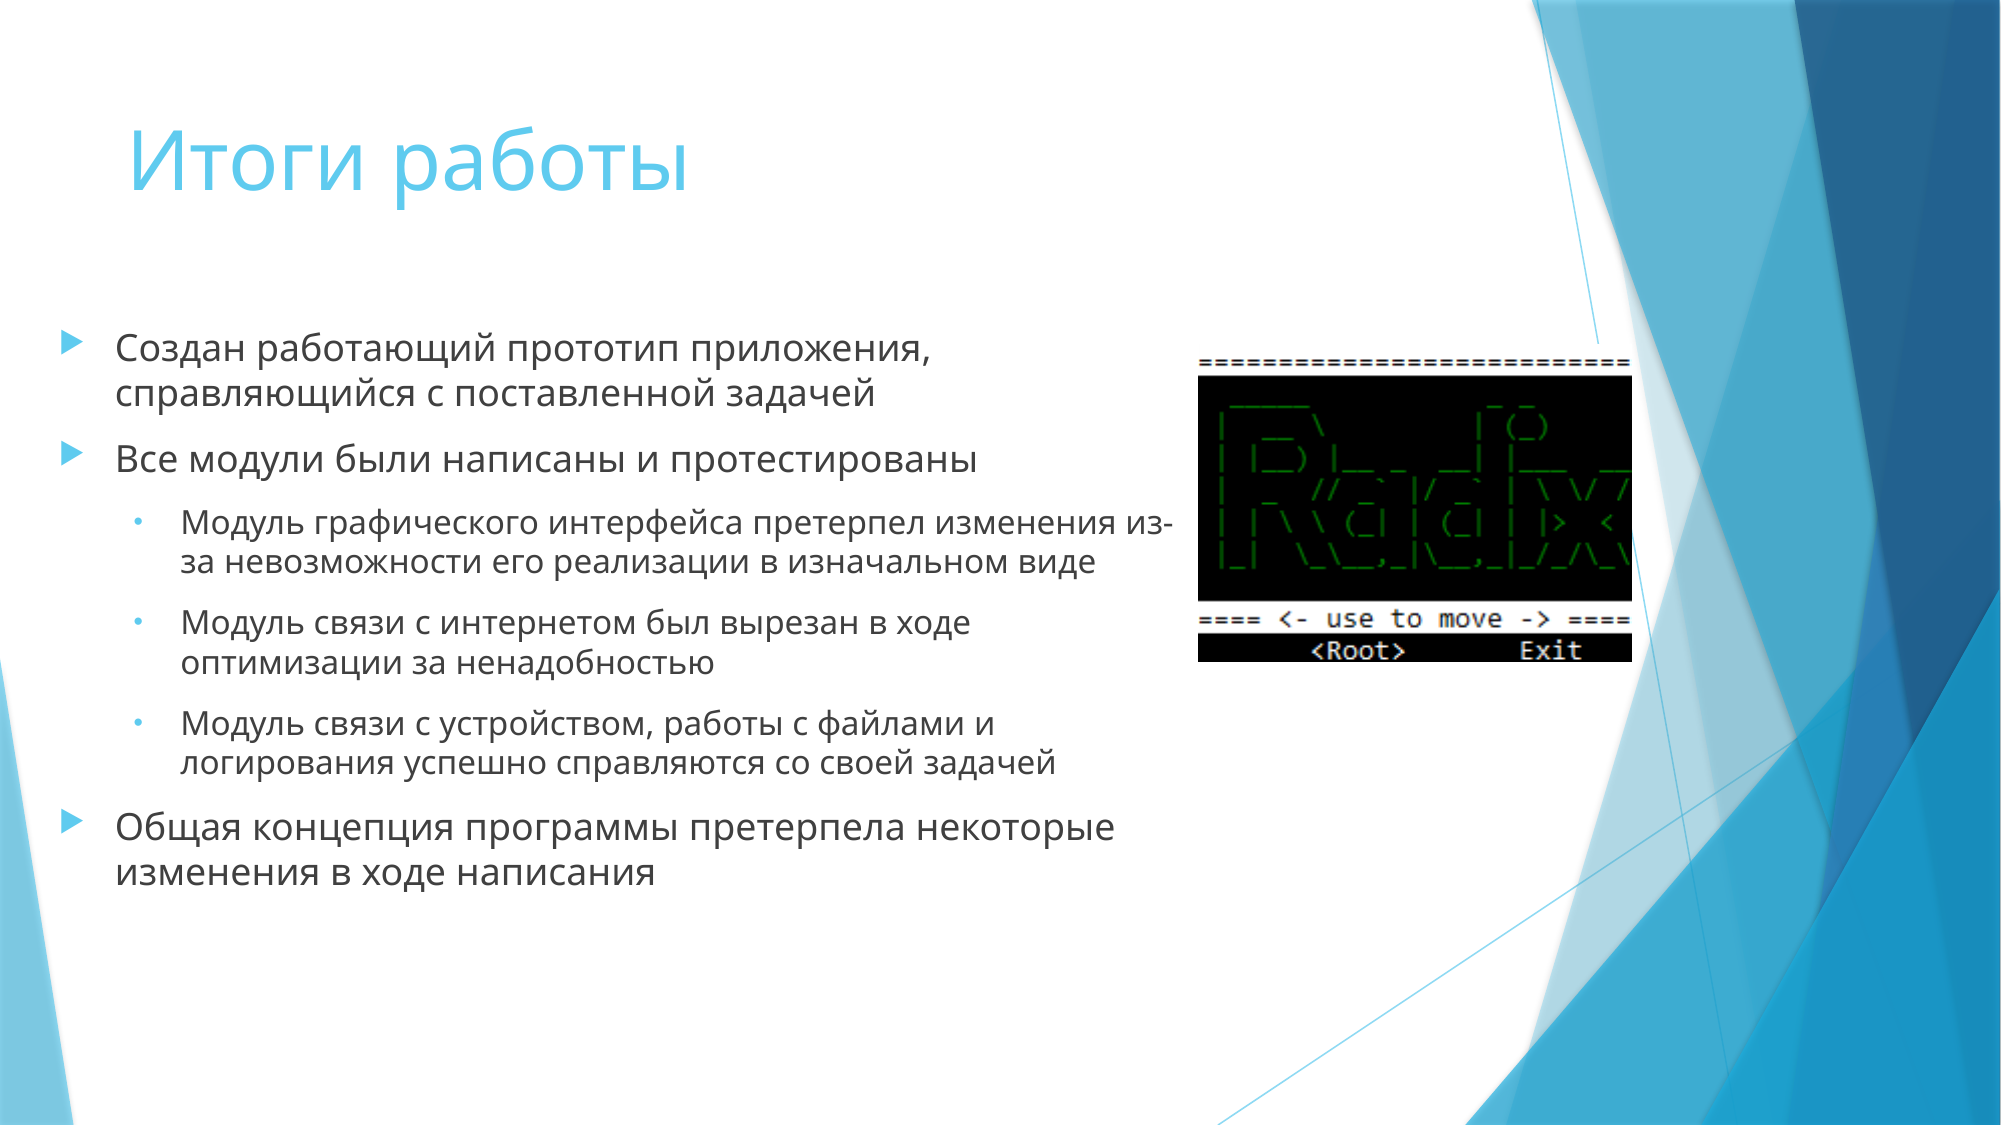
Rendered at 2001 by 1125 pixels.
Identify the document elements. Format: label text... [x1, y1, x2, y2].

list Создан работающий прототип приложения, справляющийся с поставленной задачей Все модули были написаны и протестированы Модуль графического интерфейса претерпел изменения из-за невозможности его реализации в изначальном виде Модуль связи с интернетом был вырезан в ходе оптимизации за ненадобностью Модуль связи с устройством, работы с файлами и логирования успешно справляются со своей задачей Общая концепция программы претерпела некоторые изменения в ходе написания [43, 316, 1219, 1032]
picture [1197, 343, 1633, 662]
title Итоги работы [111, 99, 1522, 317]
